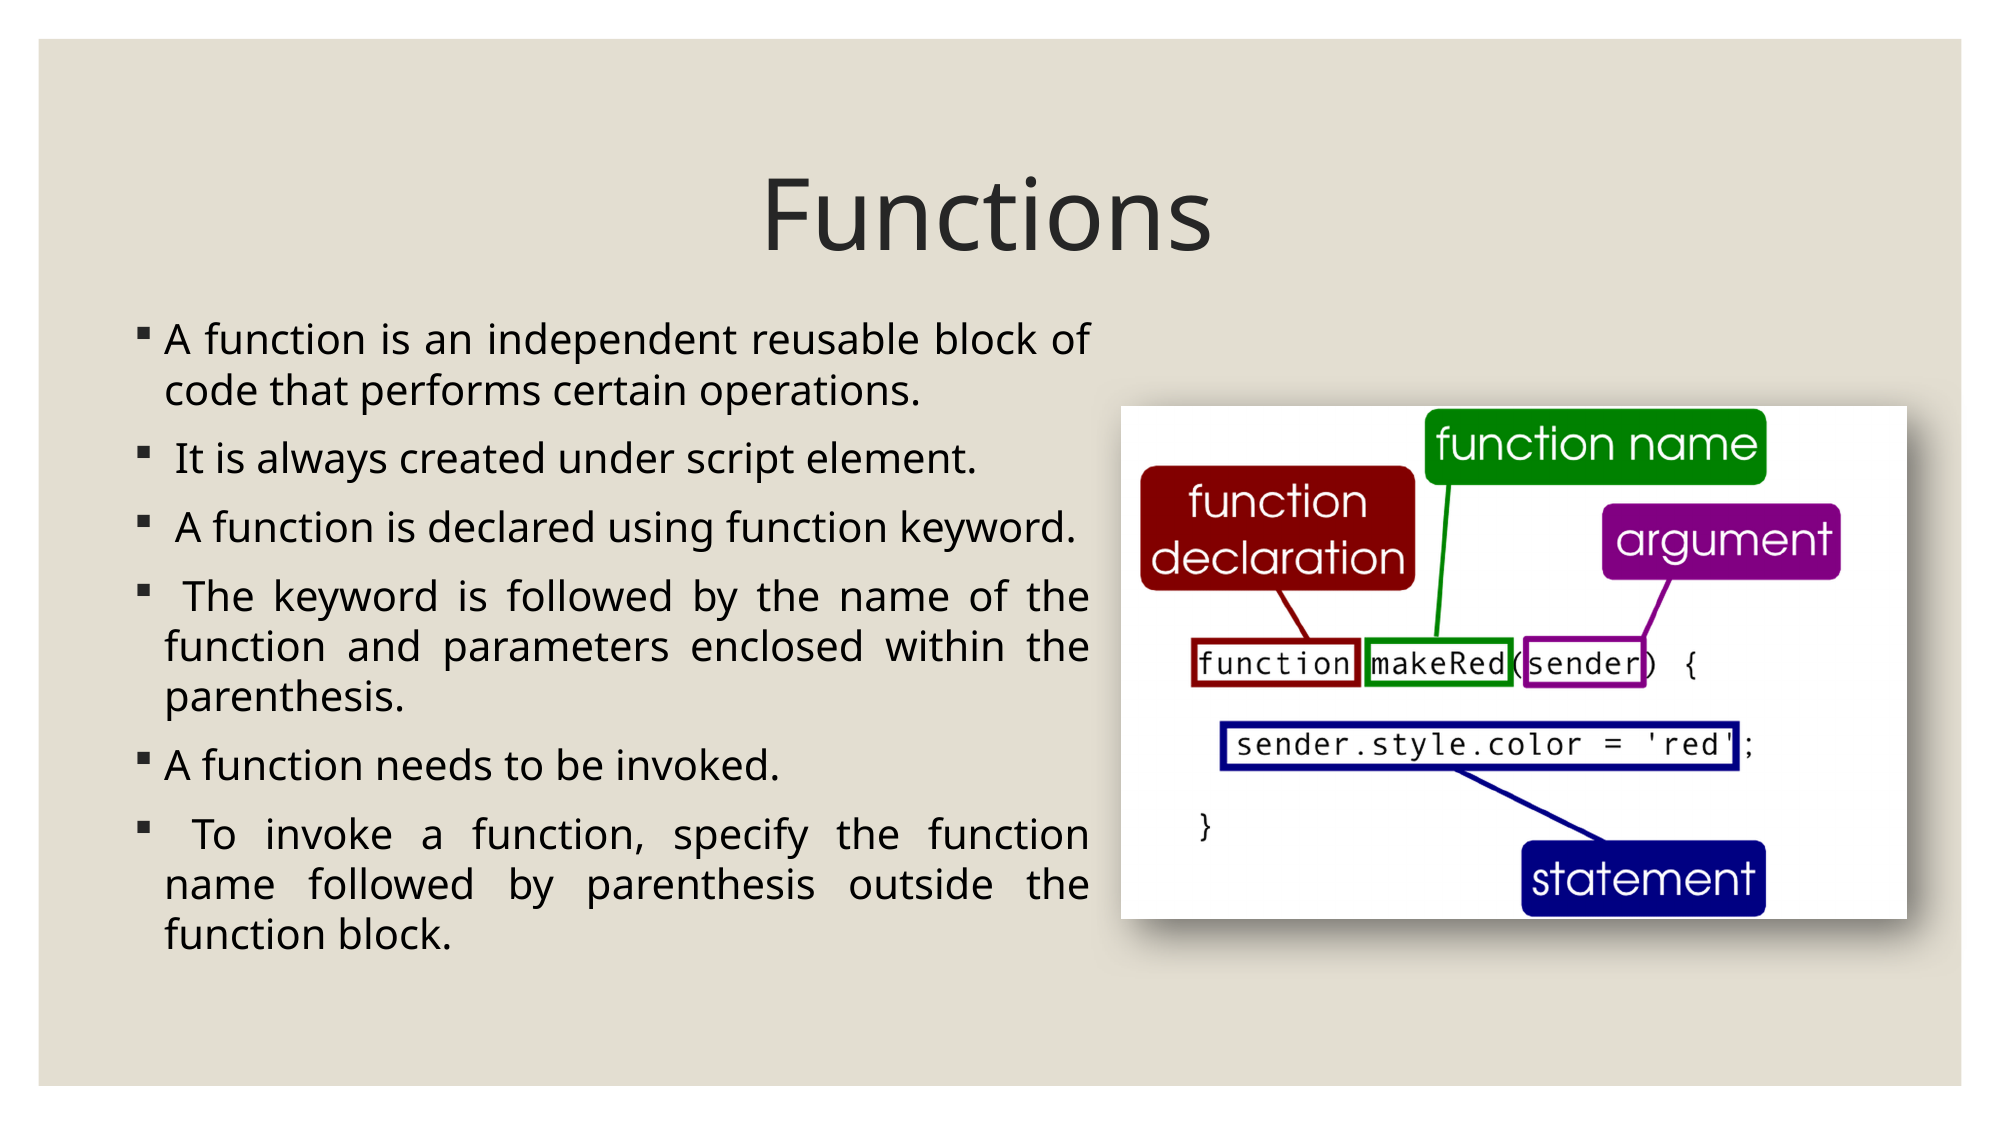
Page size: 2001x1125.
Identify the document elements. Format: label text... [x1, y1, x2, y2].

title Functions [174, 105, 1825, 331]
picture [1121, 406, 1907, 919]
list A function is an independent reusable block of code that performs certain operations. It is always created under script element. A function is declared using function keyword. The keyword is followed by the name of the function and parameters enclosed within the parenthesis. A function needs to be invoked. To invoke a function, specify the function name followed by parenthesis outside the function block. [119, 305, 1106, 1020]
